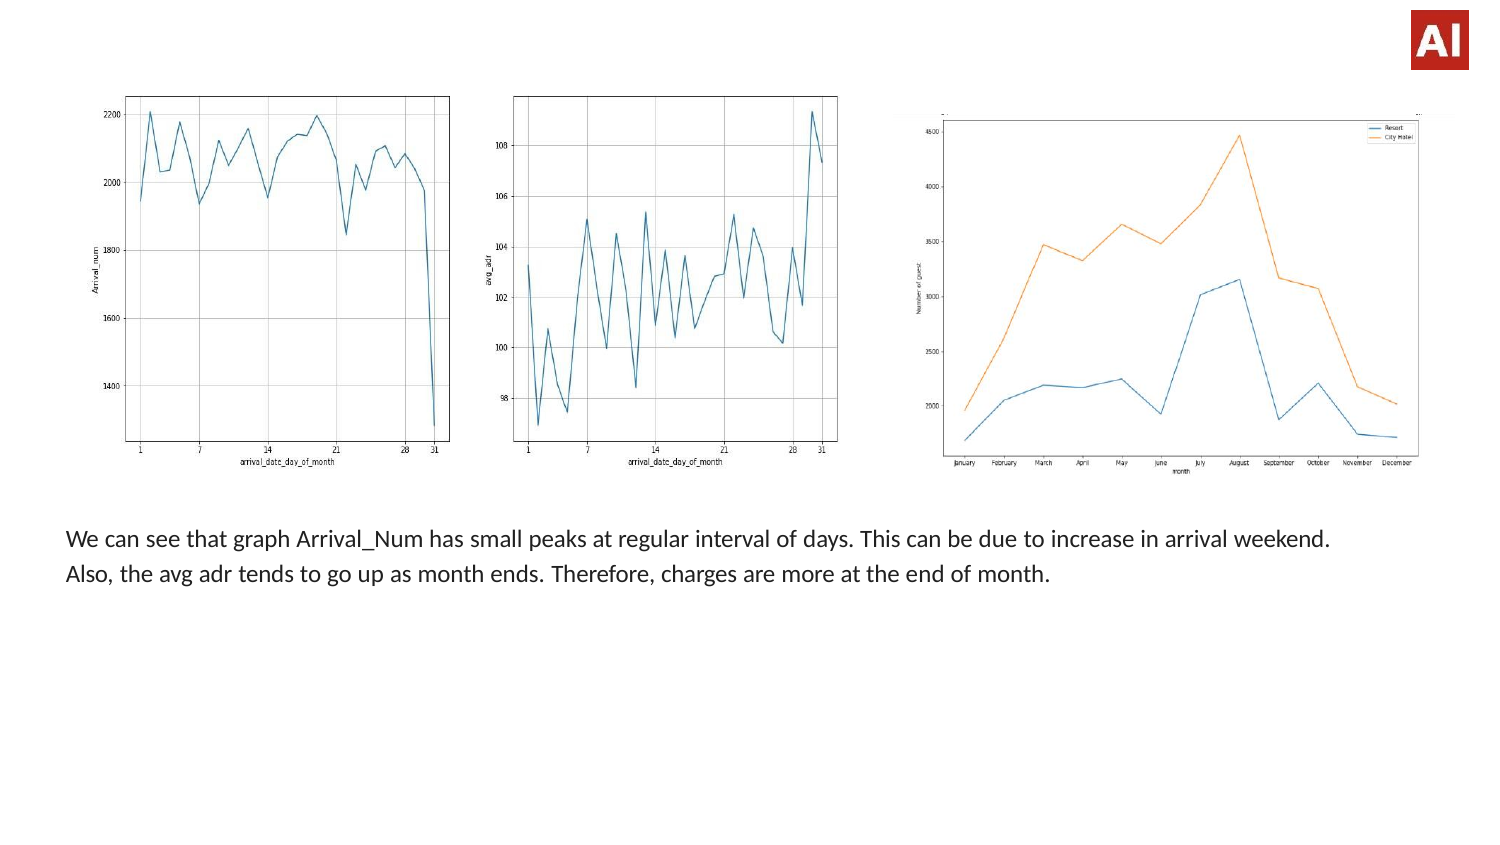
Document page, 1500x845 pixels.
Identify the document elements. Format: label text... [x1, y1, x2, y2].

picture [1411, 10, 1469, 70]
picture [893, 114, 1456, 476]
picture [87, 95, 840, 469]
text_box We can see that graph Arrival_Num has small peaks at regular interval of days. This can be due to increase in arrival weekend. Also, the avg adr tends to go up as month ends. Therefore, charges are more at the end of month. [63, 514, 1337, 588]
